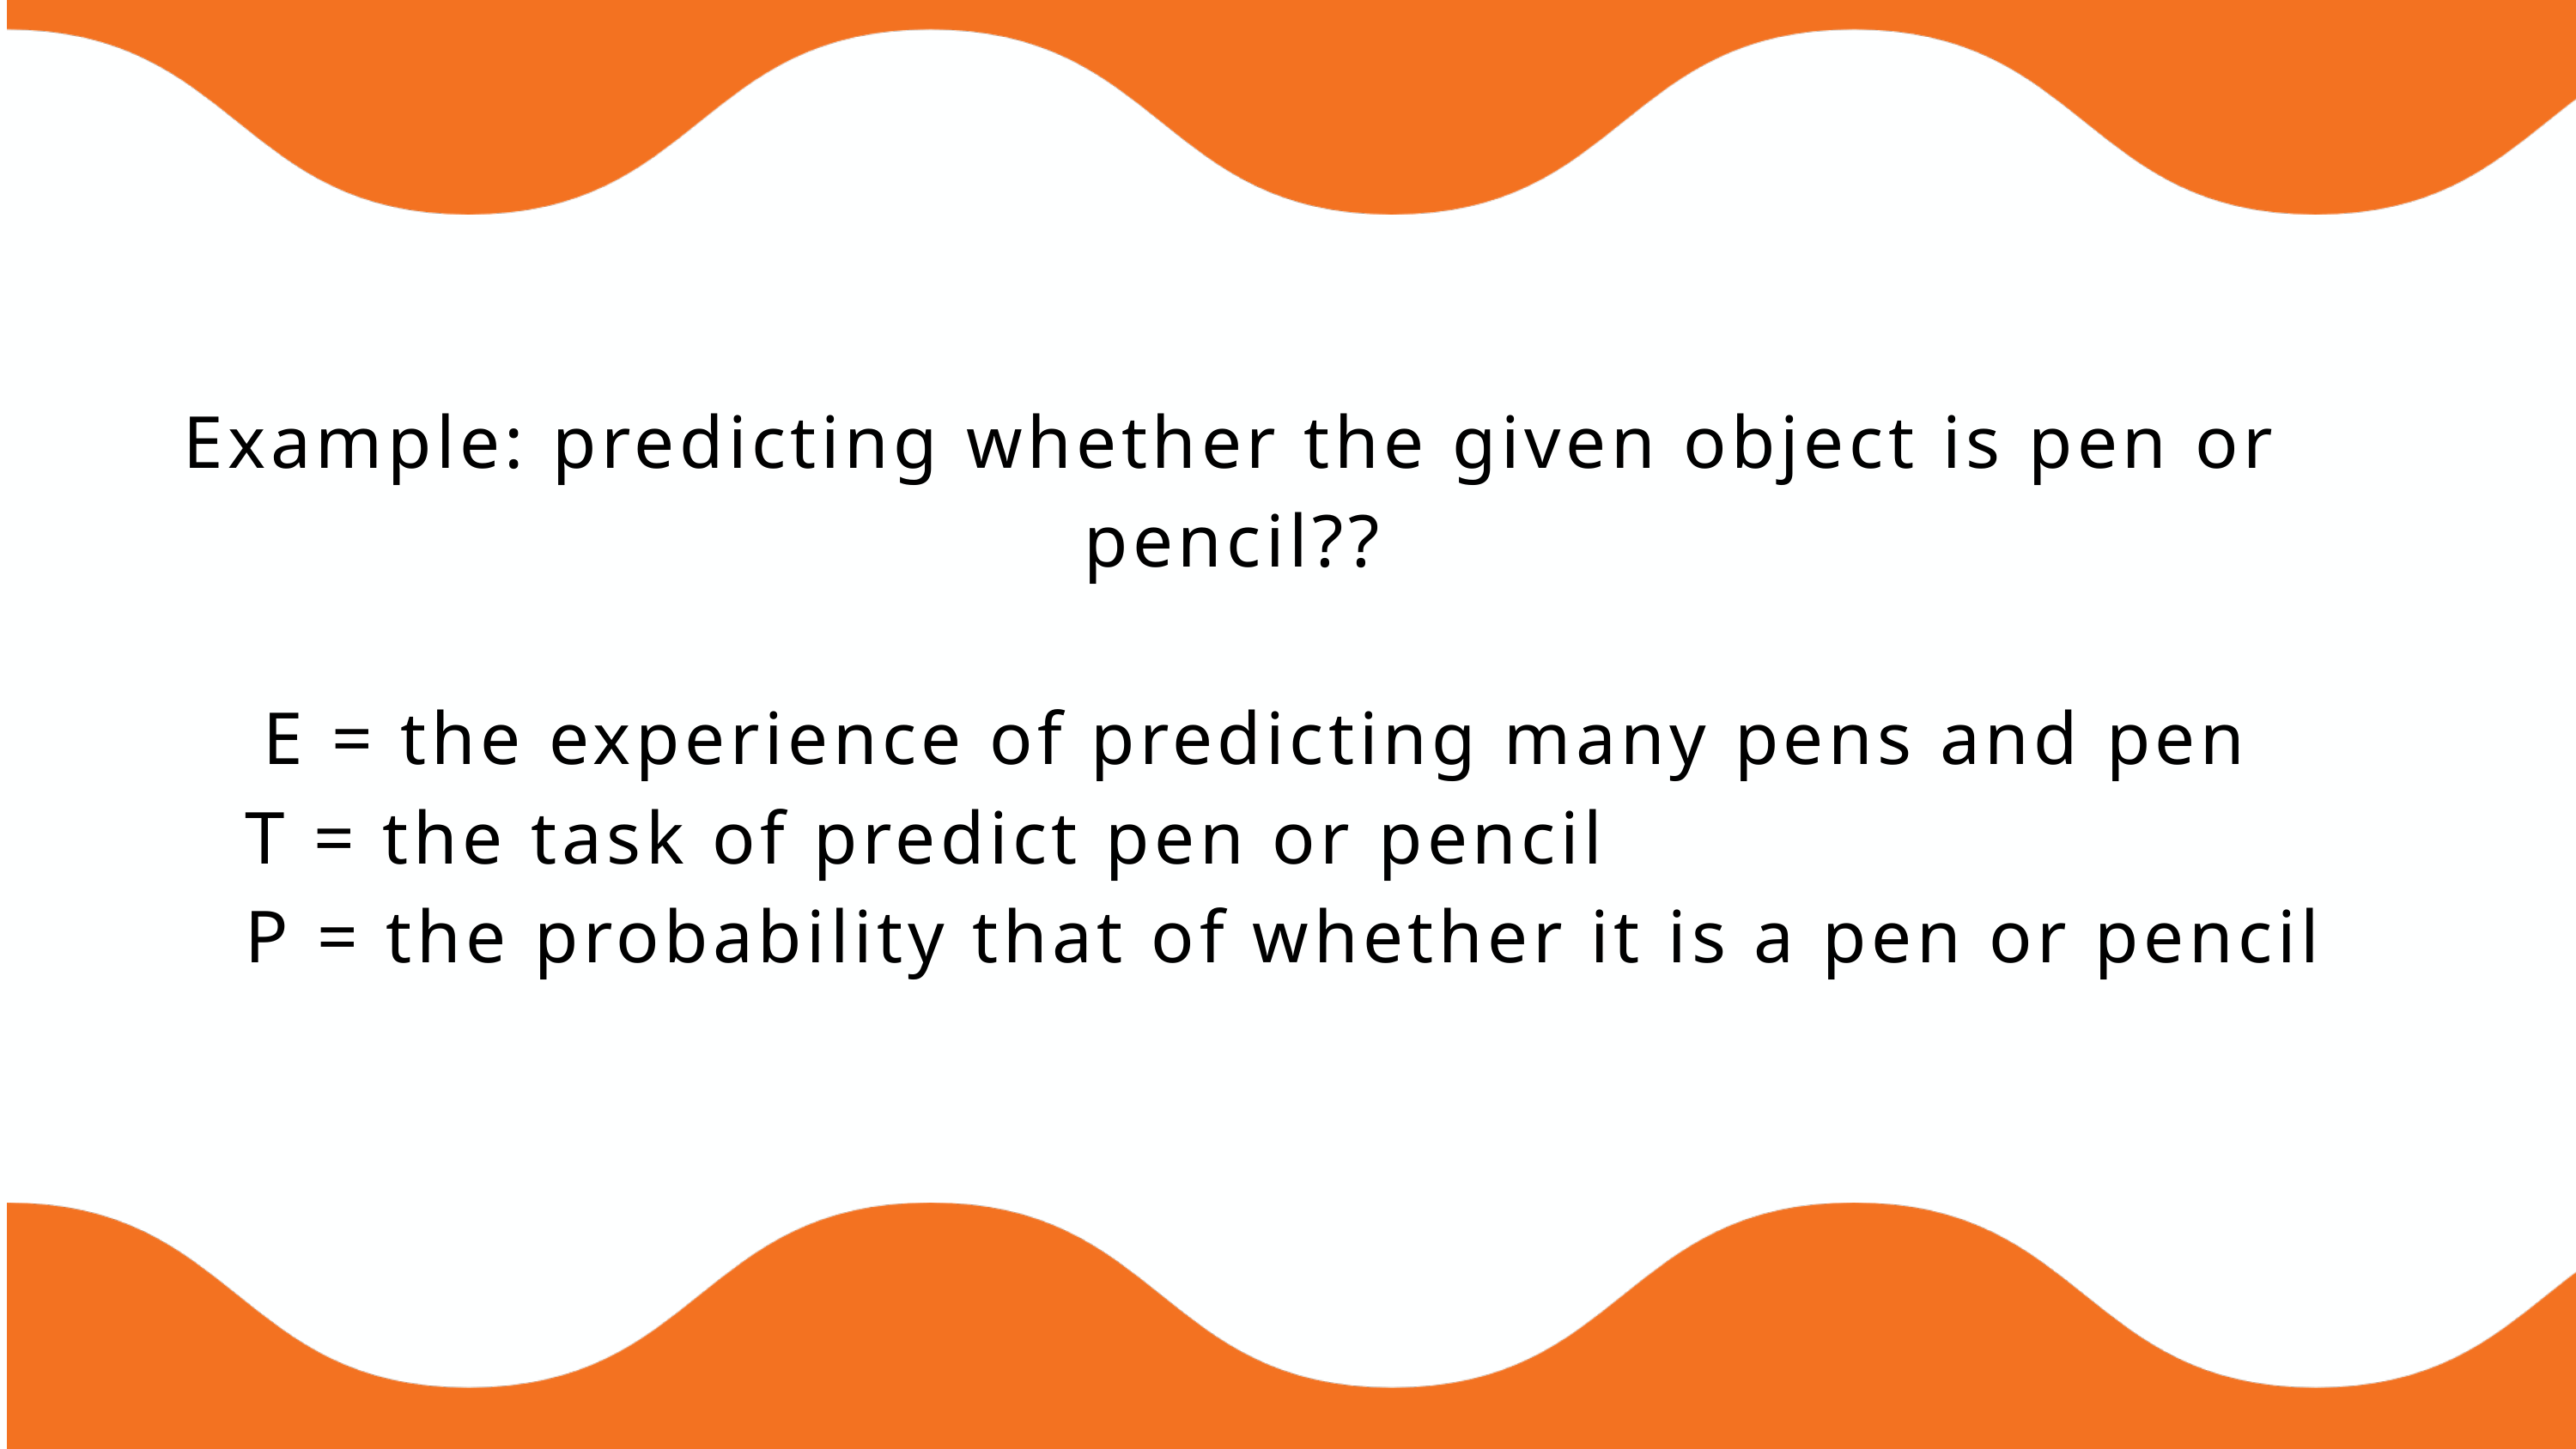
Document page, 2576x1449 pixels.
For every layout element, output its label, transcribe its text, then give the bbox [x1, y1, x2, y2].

text_box Example: predicting whether the given object is pen or pencil?? E = the experience of predicting many pens and pen T = the task of predict pen or pencil P = the probability that of whether it is a pen or pencil [33, 336, 2432, 1076]
text_box [7, 0, 2576, 215]
text_box [7, 1203, 2576, 1449]
